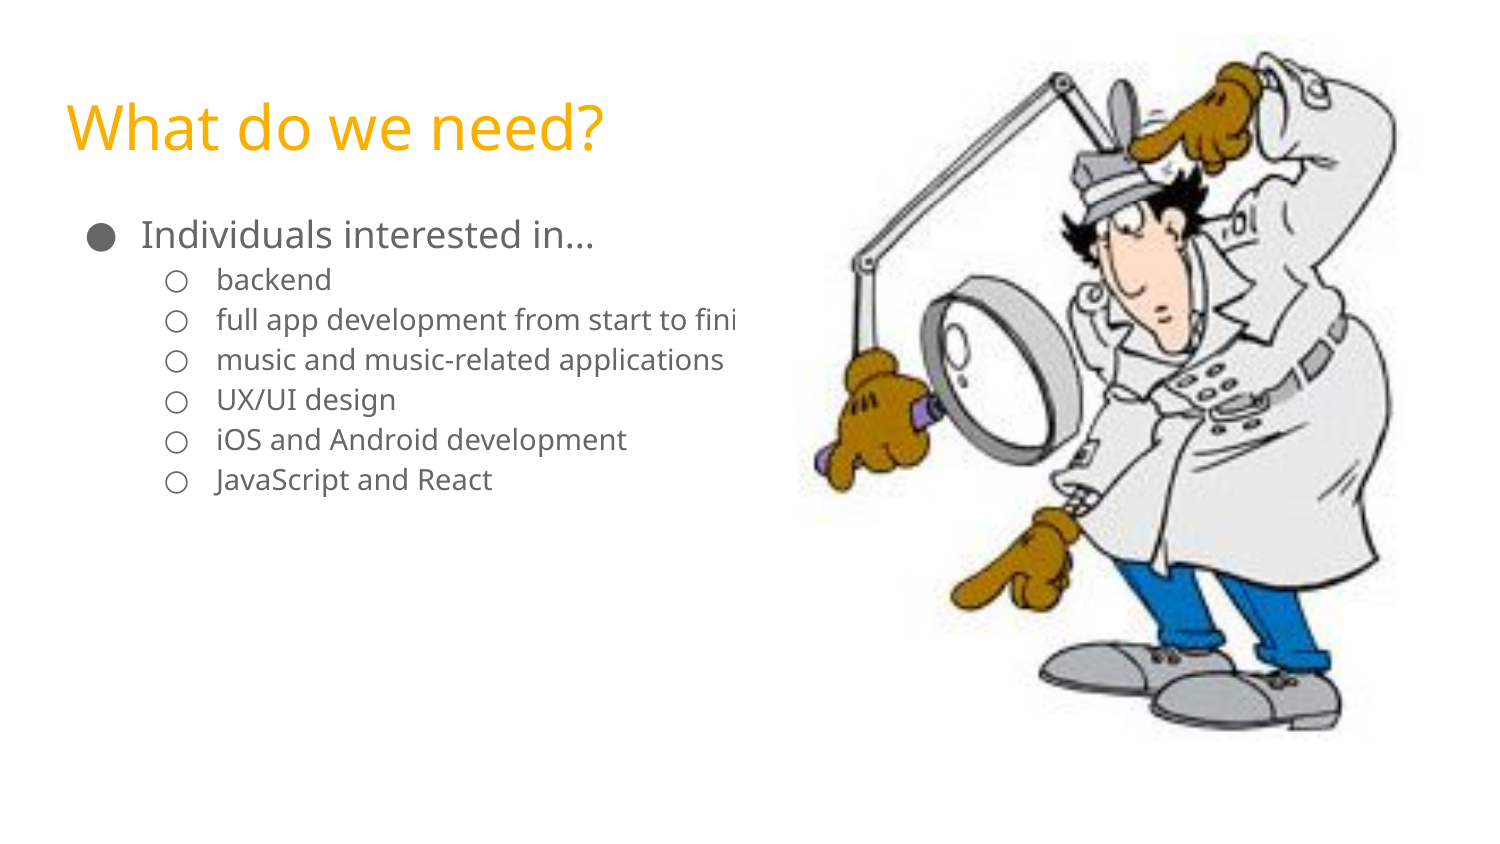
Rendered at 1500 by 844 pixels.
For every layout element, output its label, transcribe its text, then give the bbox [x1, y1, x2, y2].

picture [735, 35, 1450, 750]
list Individuals interested in... backend full app development from start to finish music and music-related applications UX/UI design iOS and Android development JavaScript and React [51, 189, 729, 750]
title What do we need? [51, 72, 729, 167]
